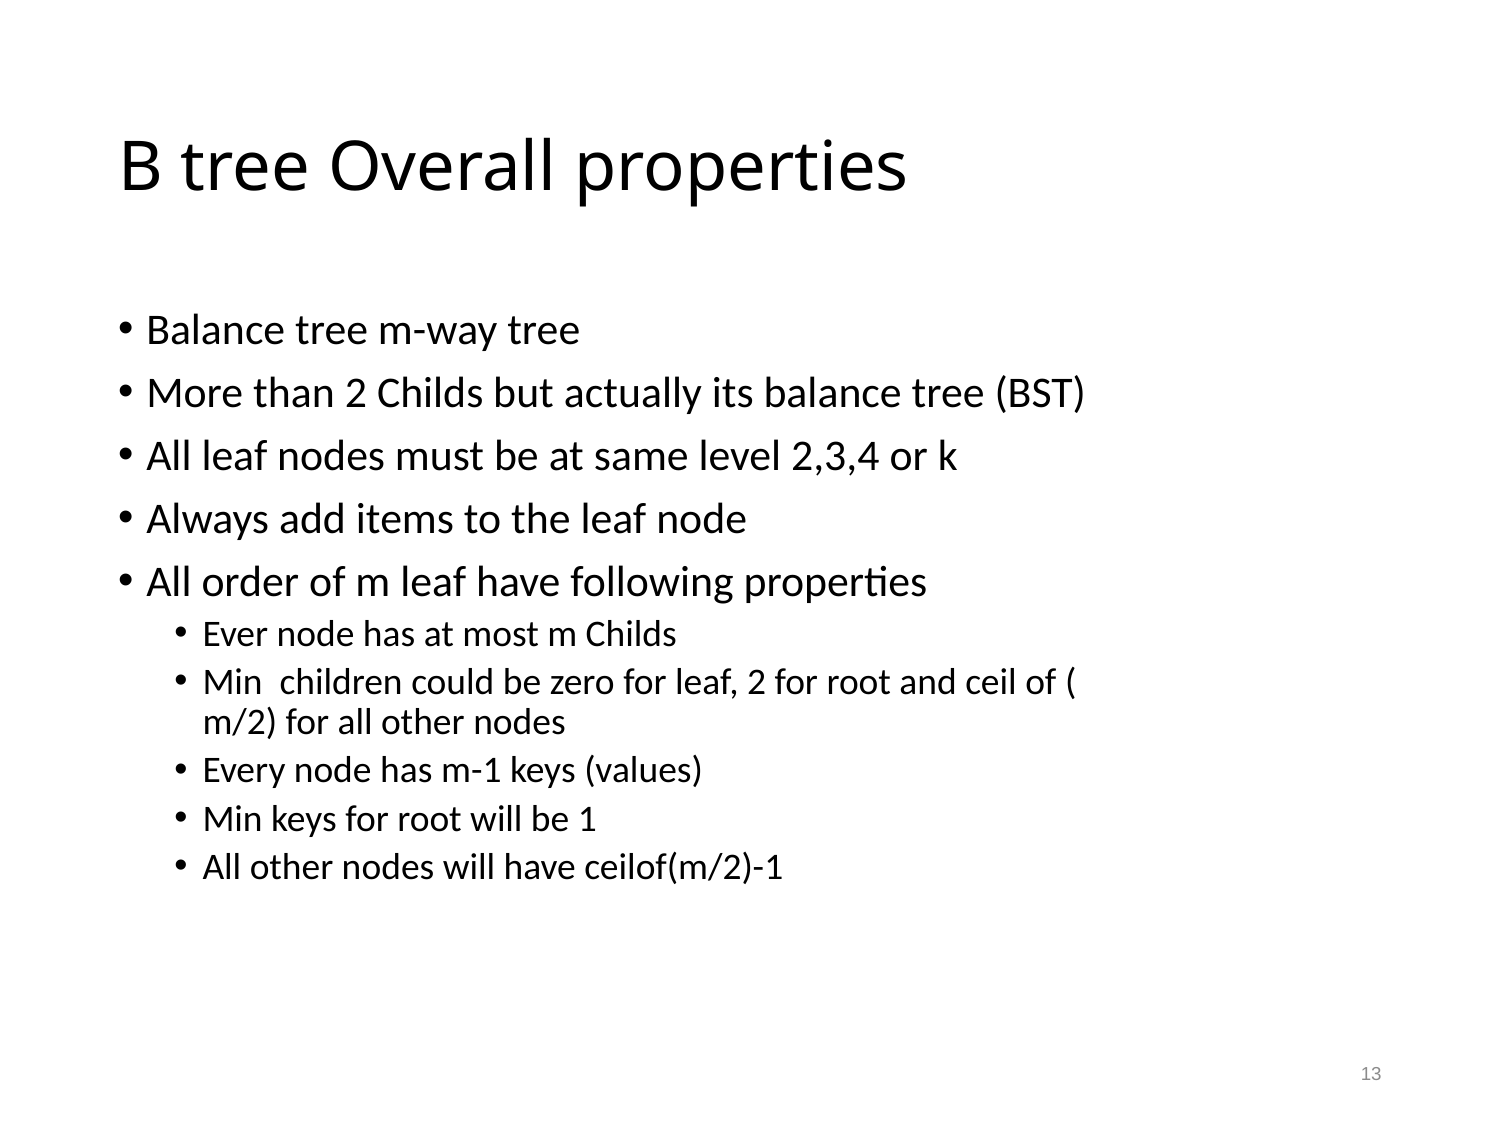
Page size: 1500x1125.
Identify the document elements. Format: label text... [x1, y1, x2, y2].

list Balance tree m-way tree More than 2 Childs but actually its balance tree (BST) All leaf nodes must be at same level 2,3,4 or k Always add items to the leaf node All order of m leaf have following properties Ever node has at most m Childs Min children could be zero for leaf, 2 for root and ceil of ( m/2) for all other nodes Every node has m-1 keys (values) Min keys for root will be 1 All other nodes will have ceilof(m/2)-1 [103, 299, 1397, 1014]
title B tree Overall properties [103, 59, 1397, 278]
slide_number 13 [1059, 1042, 1397, 1103]
